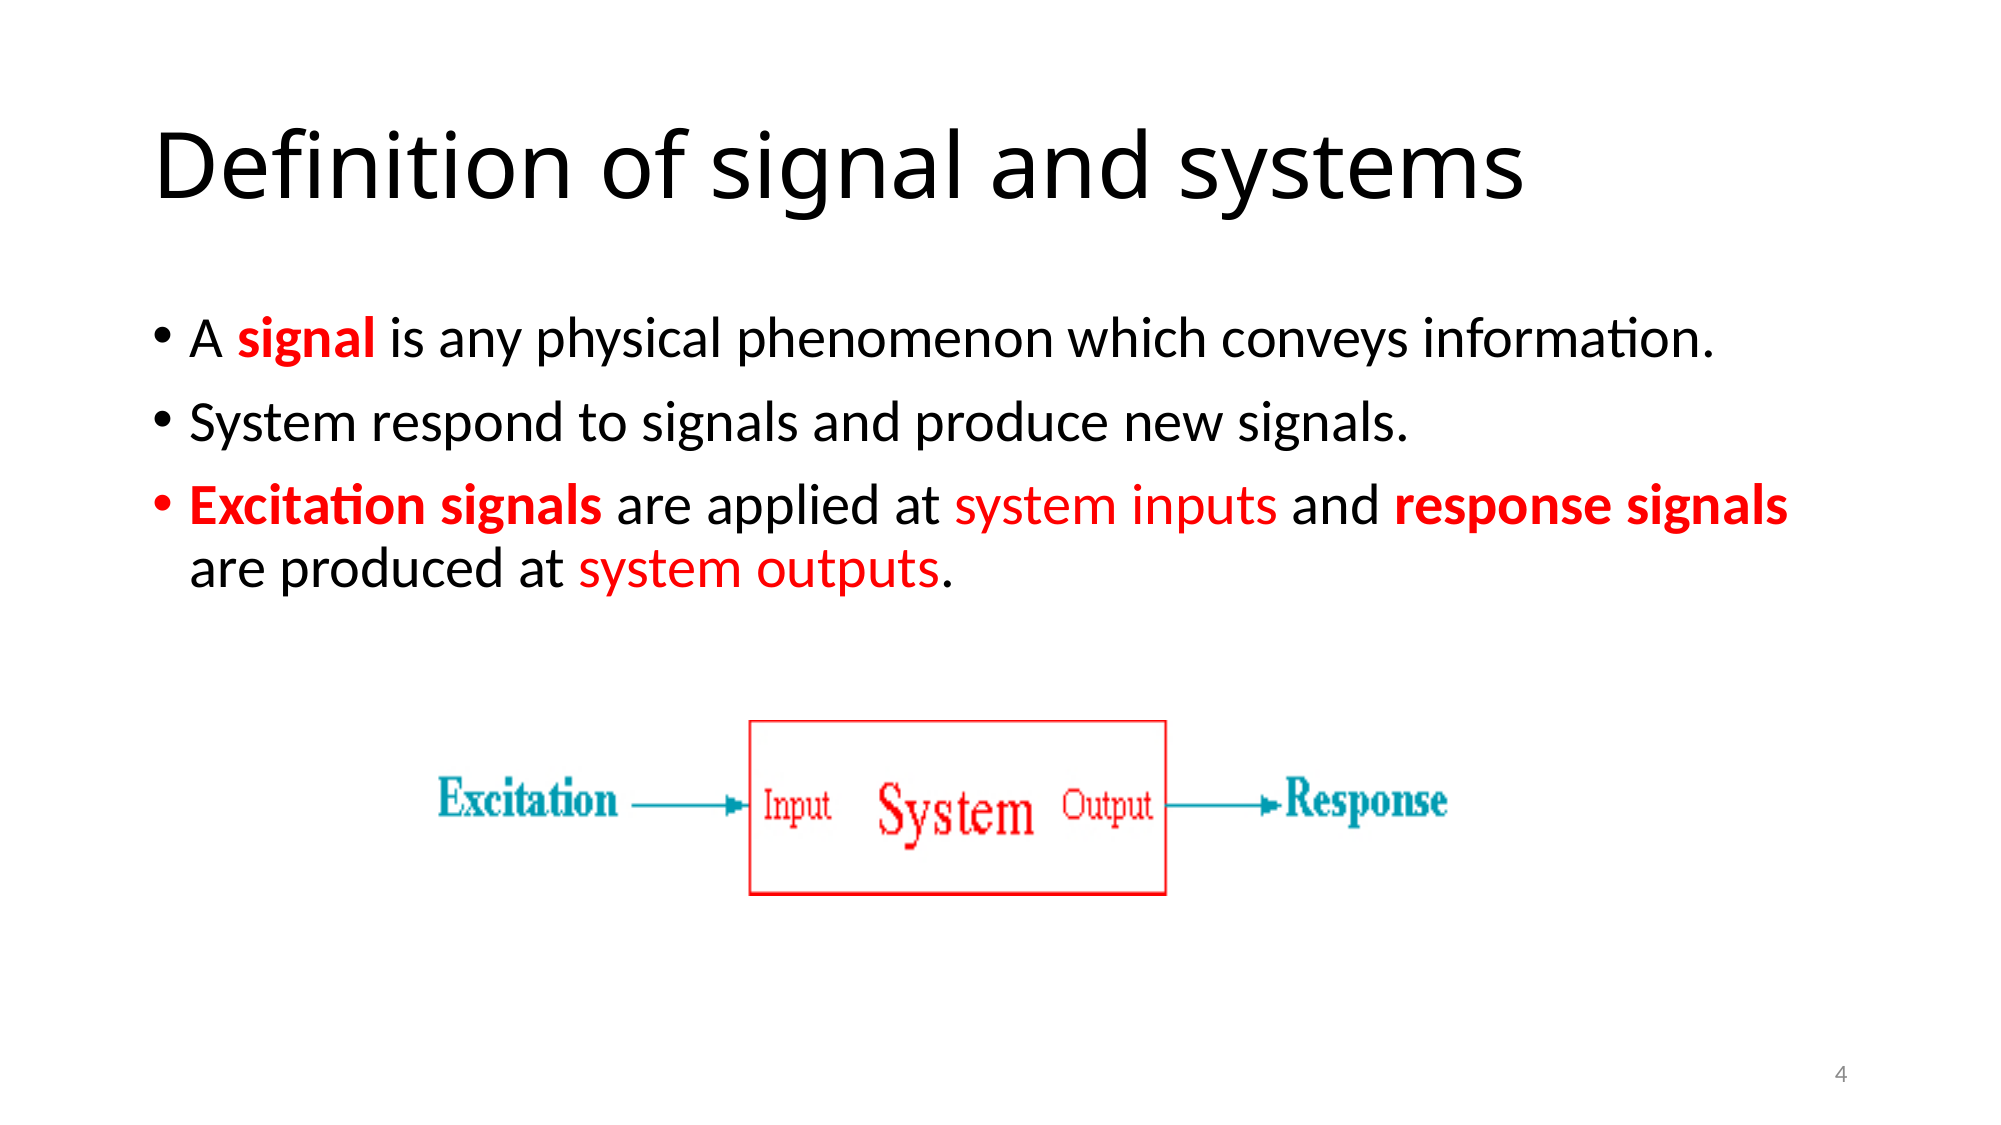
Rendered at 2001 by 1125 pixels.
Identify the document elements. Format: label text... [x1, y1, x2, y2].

picture [437, 720, 1450, 896]
slide_number 4 [1412, 1042, 1863, 1103]
title Definition of signal and systems [137, 59, 1863, 278]
list A signal is any physical phenomenon which conveys information. System respond to signals and produce new signals. Excitation signals are applied at system inputs and response signals are produced at system outputs. [137, 299, 1863, 1014]
